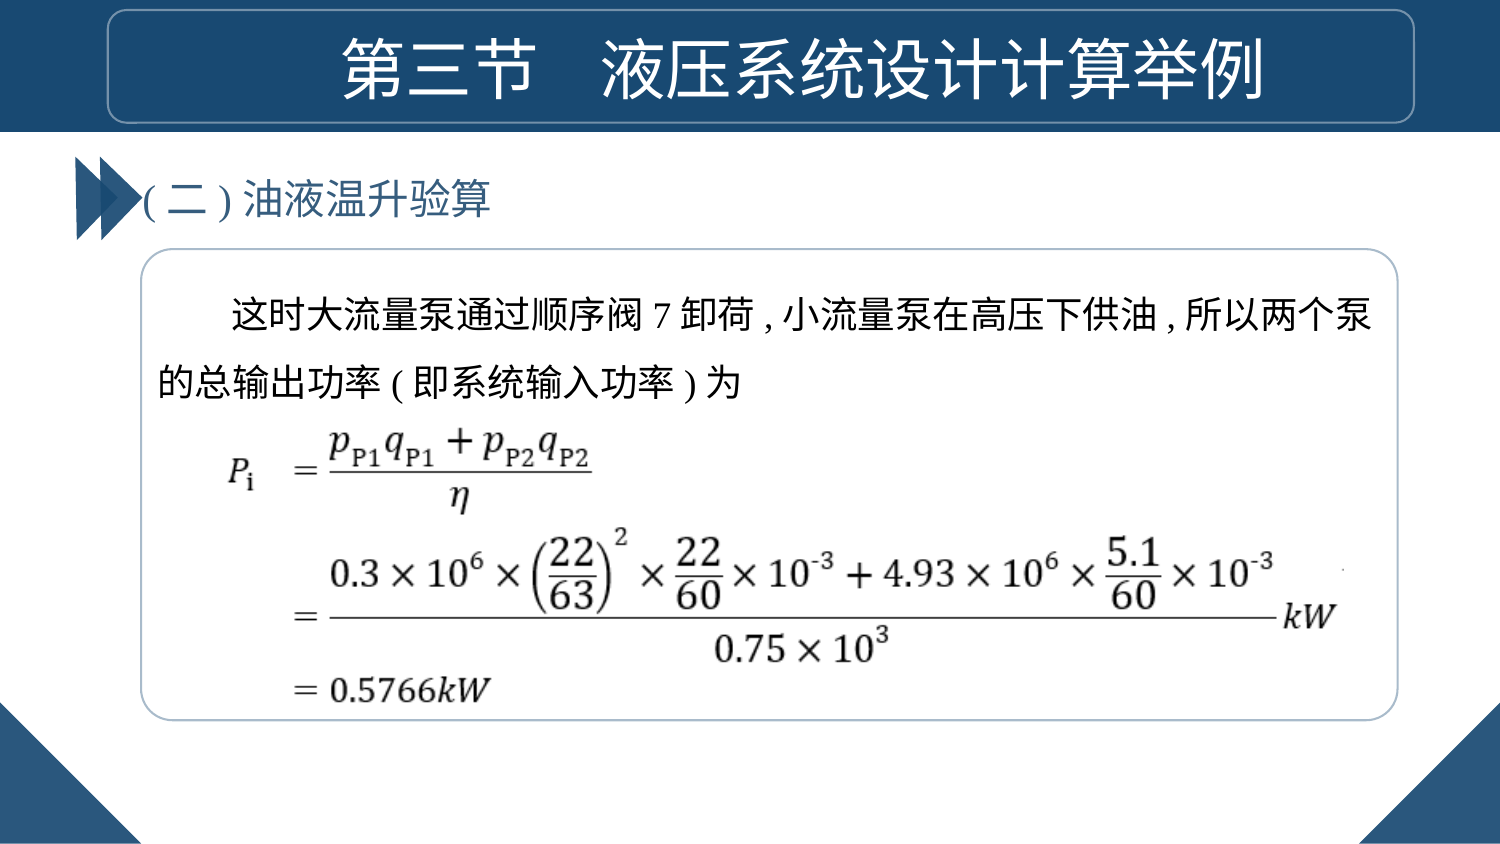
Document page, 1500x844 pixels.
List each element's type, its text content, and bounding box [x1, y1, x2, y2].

text_box [98, 154, 127, 243]
text_box [139, 248, 1399, 722]
text_box [106, 8, 1413, 124]
text_box [74, 154, 100, 243]
text_box 第三节 液压系统设计计算举例 [176, 20, 1430, 196]
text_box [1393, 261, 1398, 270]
text_box (二)油液温升验算 [127, 165, 508, 231]
text_box [1357, 701, 1500, 844]
text_box [0, 700, 144, 844]
picture [194, 417, 1344, 713]
